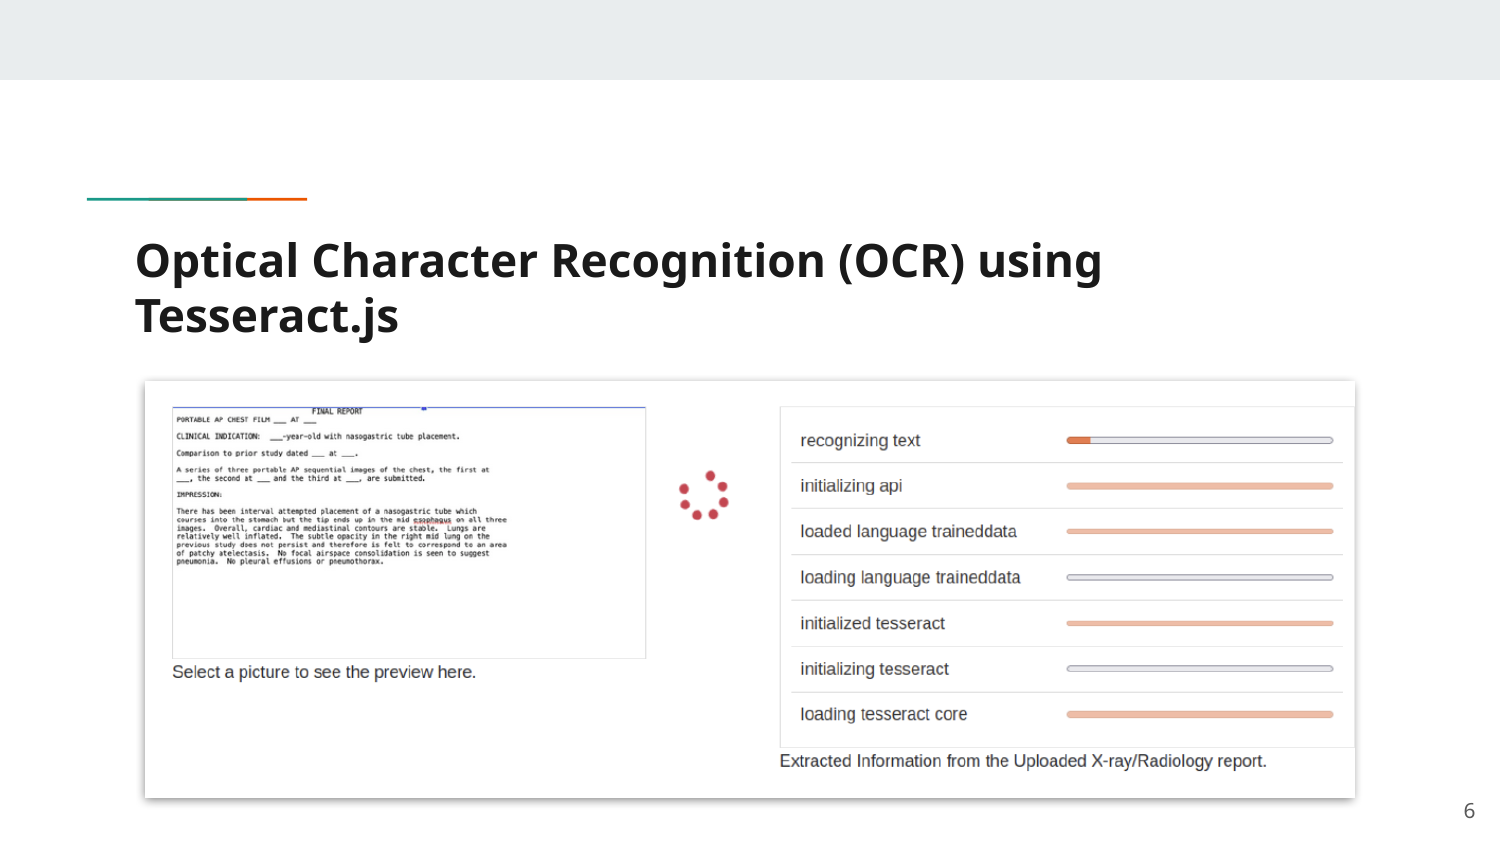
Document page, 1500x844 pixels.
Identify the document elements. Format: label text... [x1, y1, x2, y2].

title Optical Character Recognition (OCR) using Tesseract.js [119, 216, 1381, 358]
picture [145, 381, 1355, 799]
slide_number ‹#› [1400, 779, 1491, 844]
